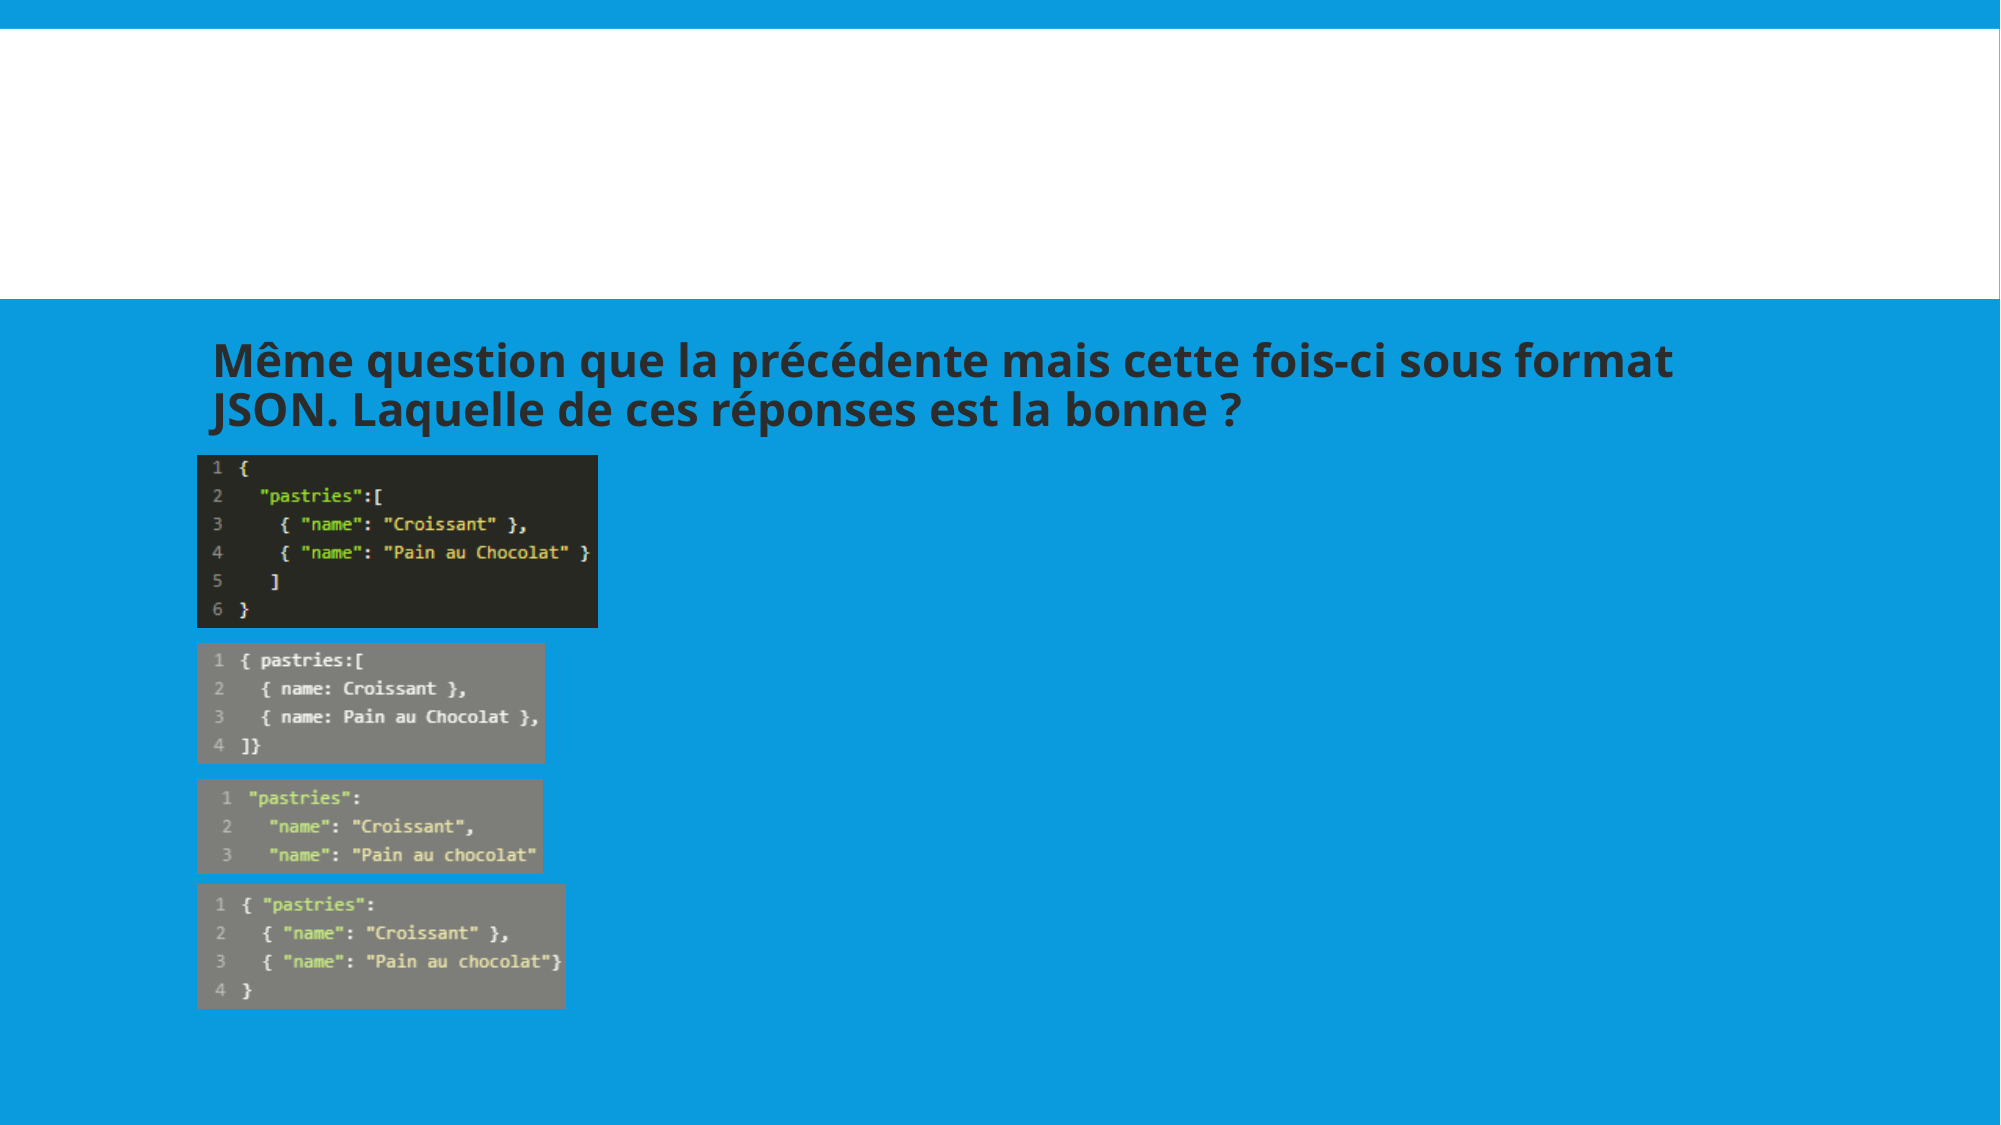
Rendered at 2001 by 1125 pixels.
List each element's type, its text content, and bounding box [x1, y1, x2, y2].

list Même question que la précédente mais cette fois-ci sous format JSON. Laquelle de ces réponses est la bonne ? [197, 329, 1803, 1020]
picture [198, 780, 542, 873]
picture [198, 644, 544, 763]
picture [198, 885, 565, 1008]
picture [198, 456, 597, 627]
